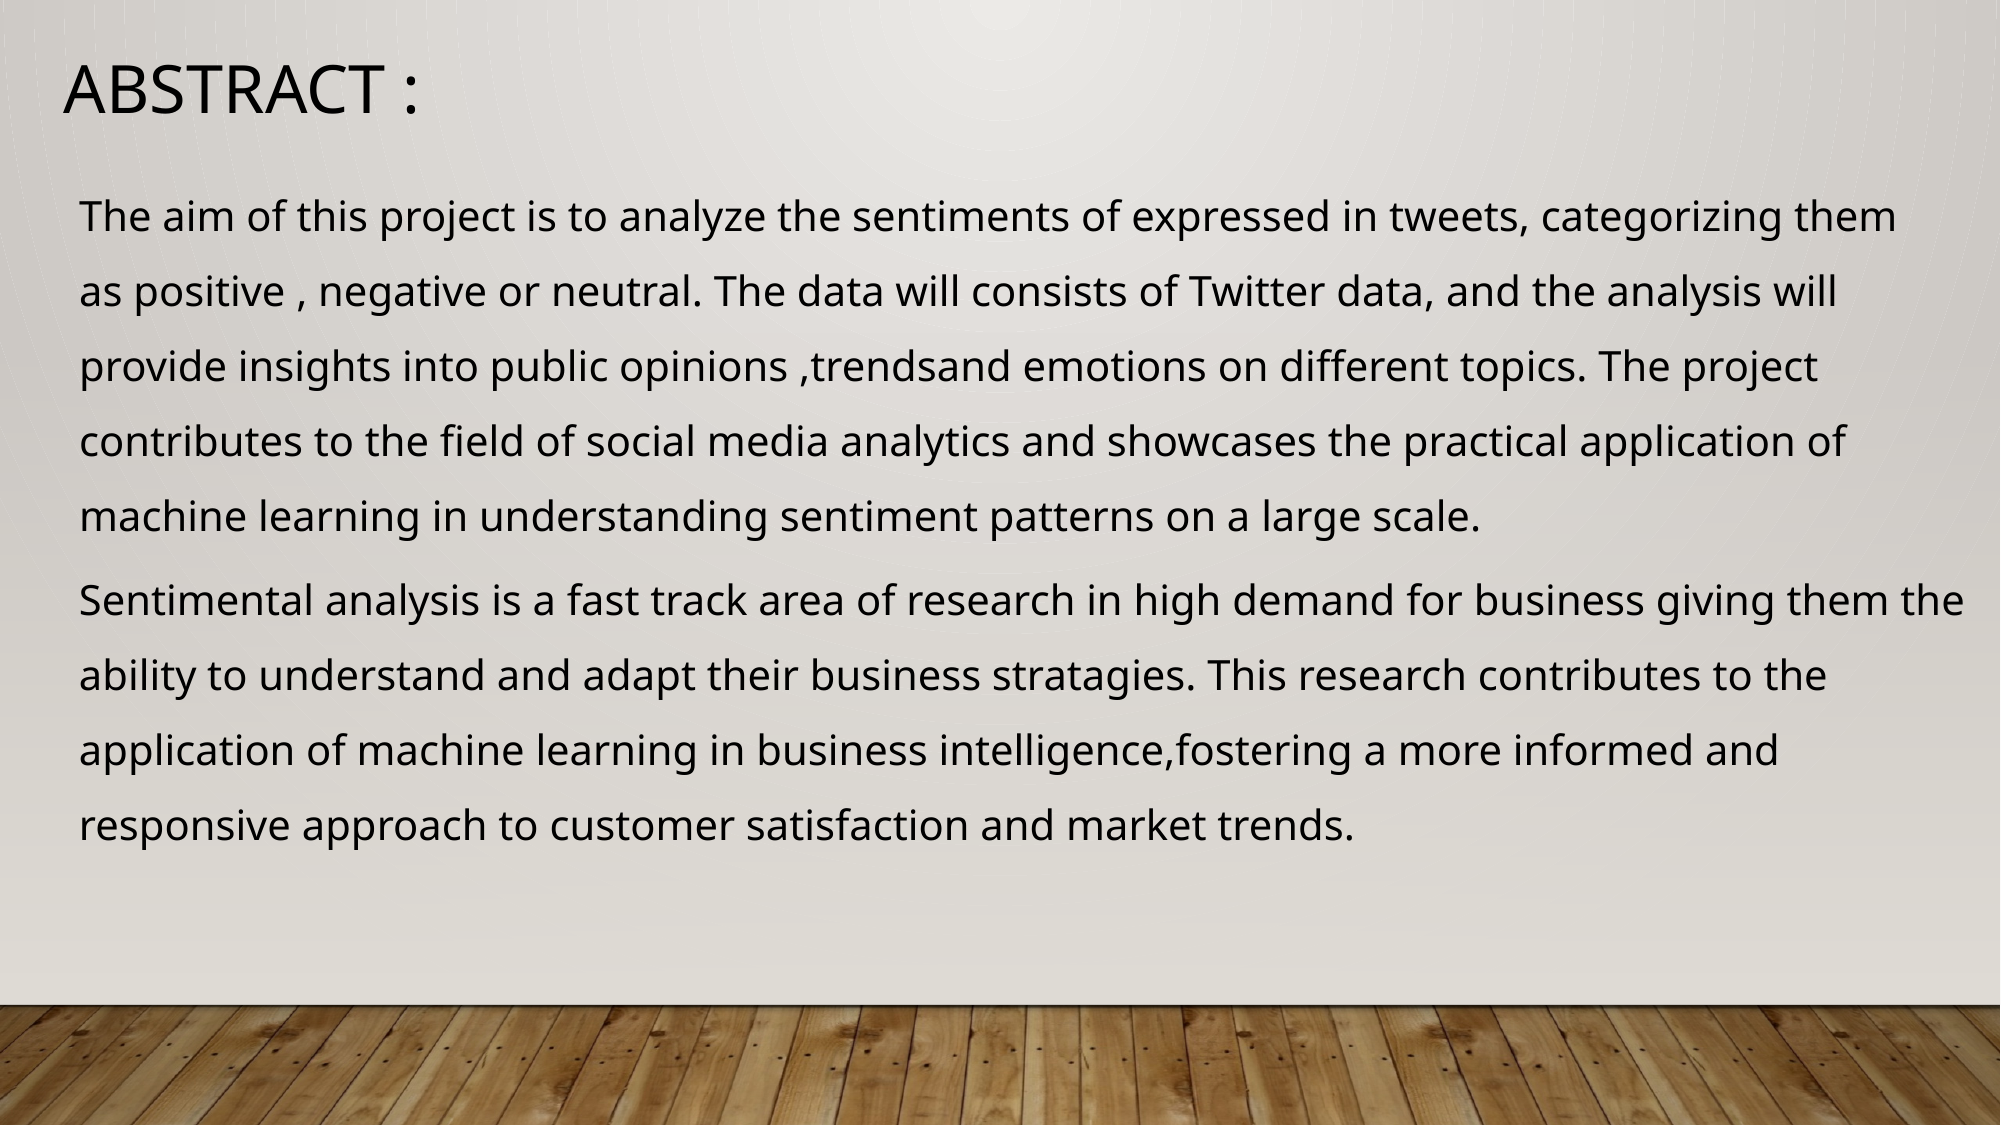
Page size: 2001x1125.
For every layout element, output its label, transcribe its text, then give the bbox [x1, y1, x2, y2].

text_box The aim of this project is to analyze the sentiments of expressed in tweets, categorizing them as positive , negative or neutral. The data will consists of Twitter data, and the analysis will provide insights into public opinions ,trendsand emotions on different topics. The project contributes to the field of social media analytics and showcases the practical application of machine learning in understanding sentiment patterns on a large scale. [64, 156, 1957, 541]
text_box ABSTRACT : [48, 39, 1050, 134]
picture [0, 1005, 2000, 1125]
text_box Sentimental analysis is a fast track area of research in high demand for business giving them the ability to understand and adapt their business stratagies. This research contributes to the application of machine learning in business intelligence,fostering a more informed and responsive approach to customer satisfaction and market trends. [64, 541, 2000, 857]
